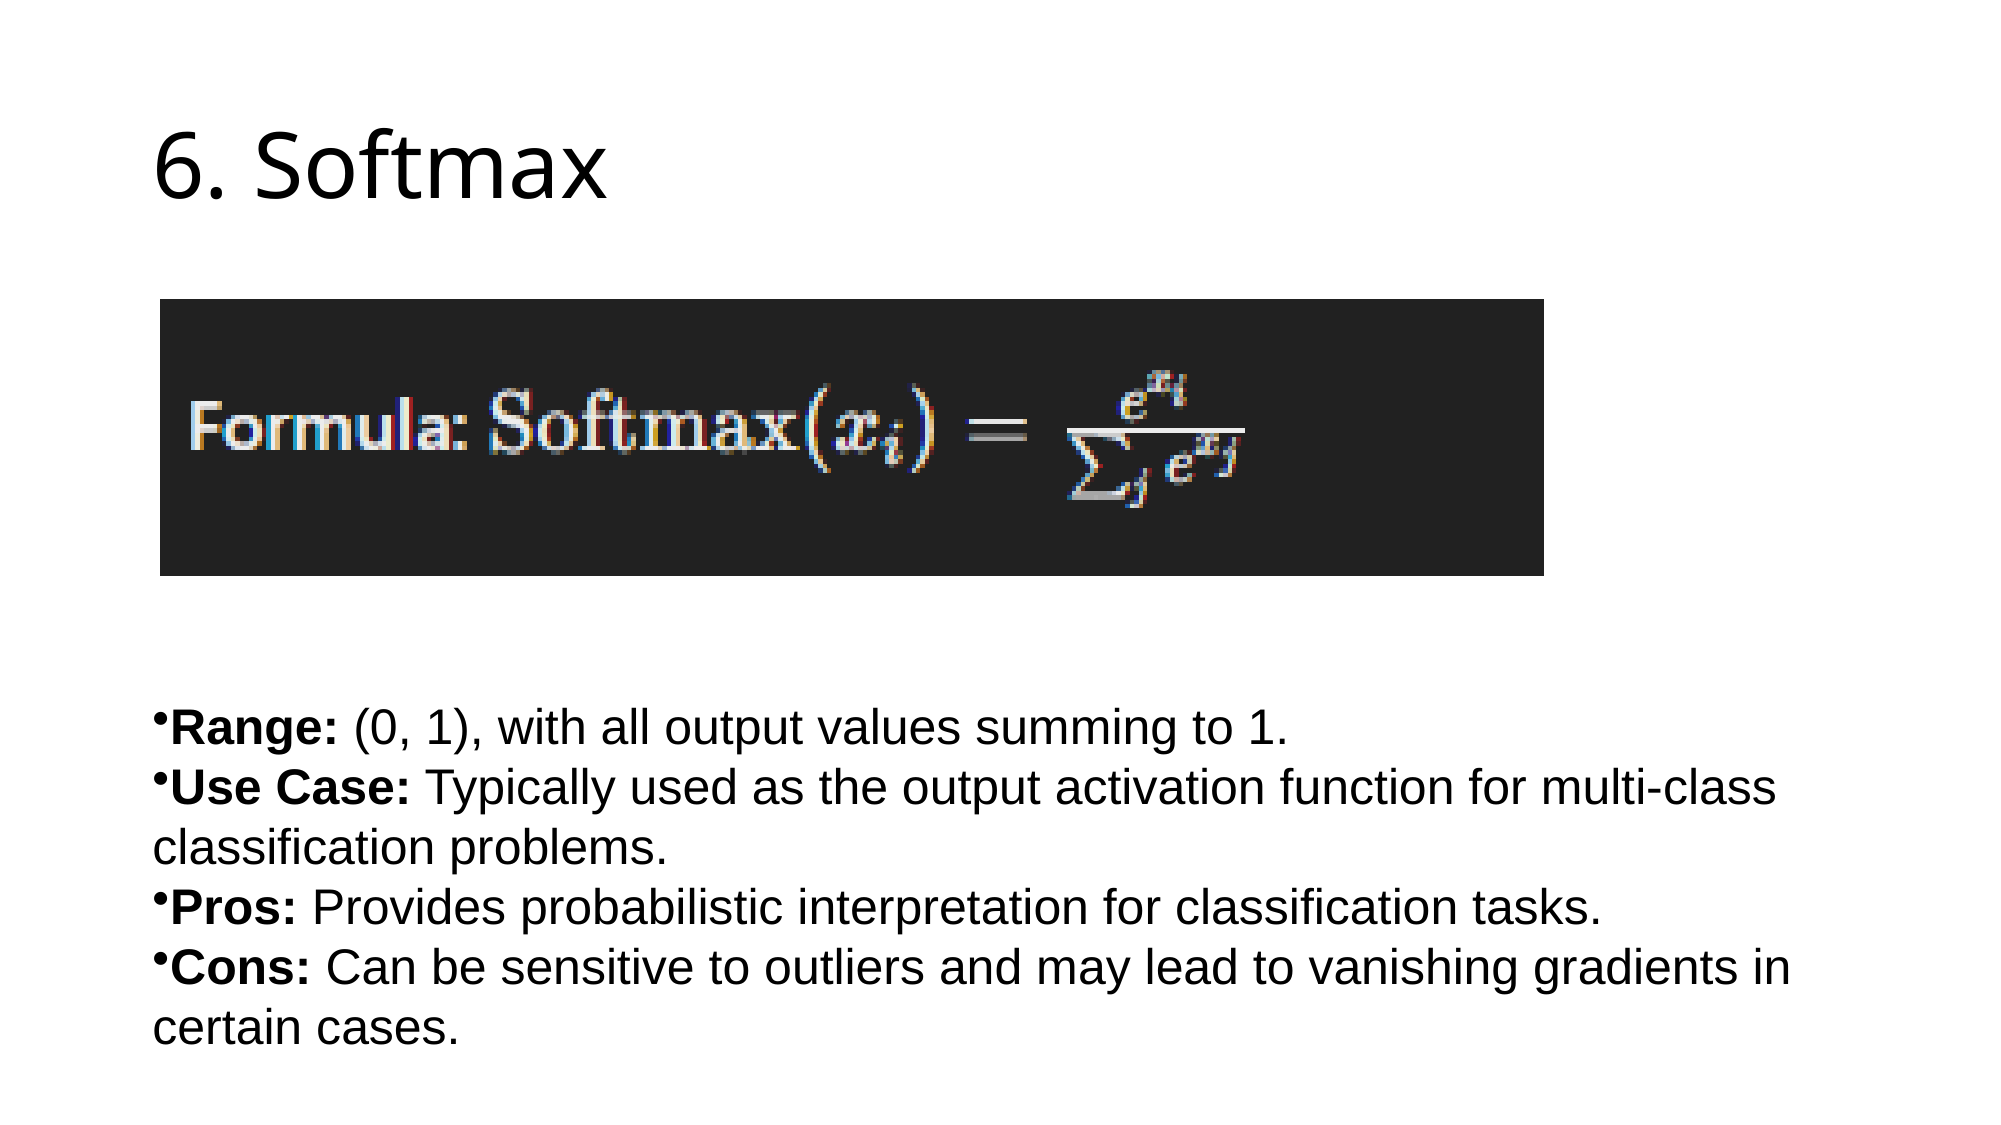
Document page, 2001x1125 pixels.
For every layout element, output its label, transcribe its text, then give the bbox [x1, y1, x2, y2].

list Range: (0, 1), with all output values summing to 1. Use Case: Typically used as the output activation function for multi-class classification problems. Pros: Provides probabilistic interpretation for classification tasks. Cons: Can be sensitive to outliers and may lead to vanishing gradients in certain cases. [137, 282, 1925, 1063]
title 6. Softmax [137, 59, 1863, 278]
picture [160, 299, 1544, 576]
